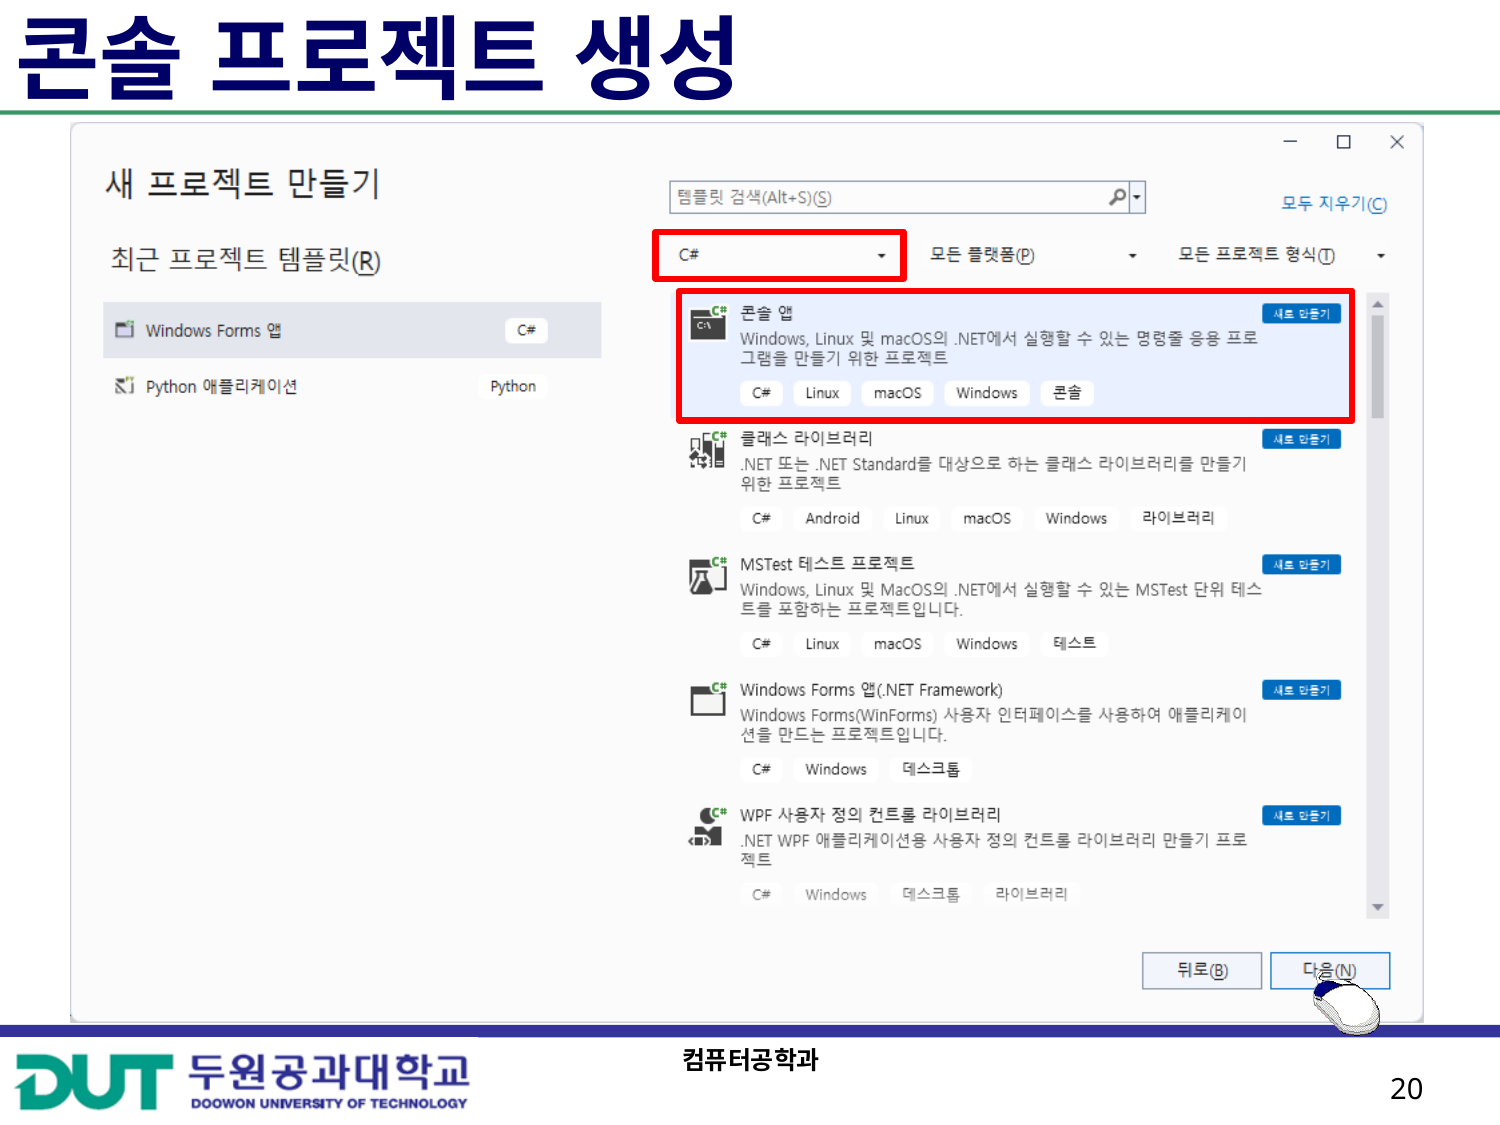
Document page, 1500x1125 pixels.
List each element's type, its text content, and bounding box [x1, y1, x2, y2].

title 콘솔 프로젝트 생성 [0, 0, 1500, 113]
picture [70, 121, 1424, 1039]
picture [0, 1037, 478, 1125]
